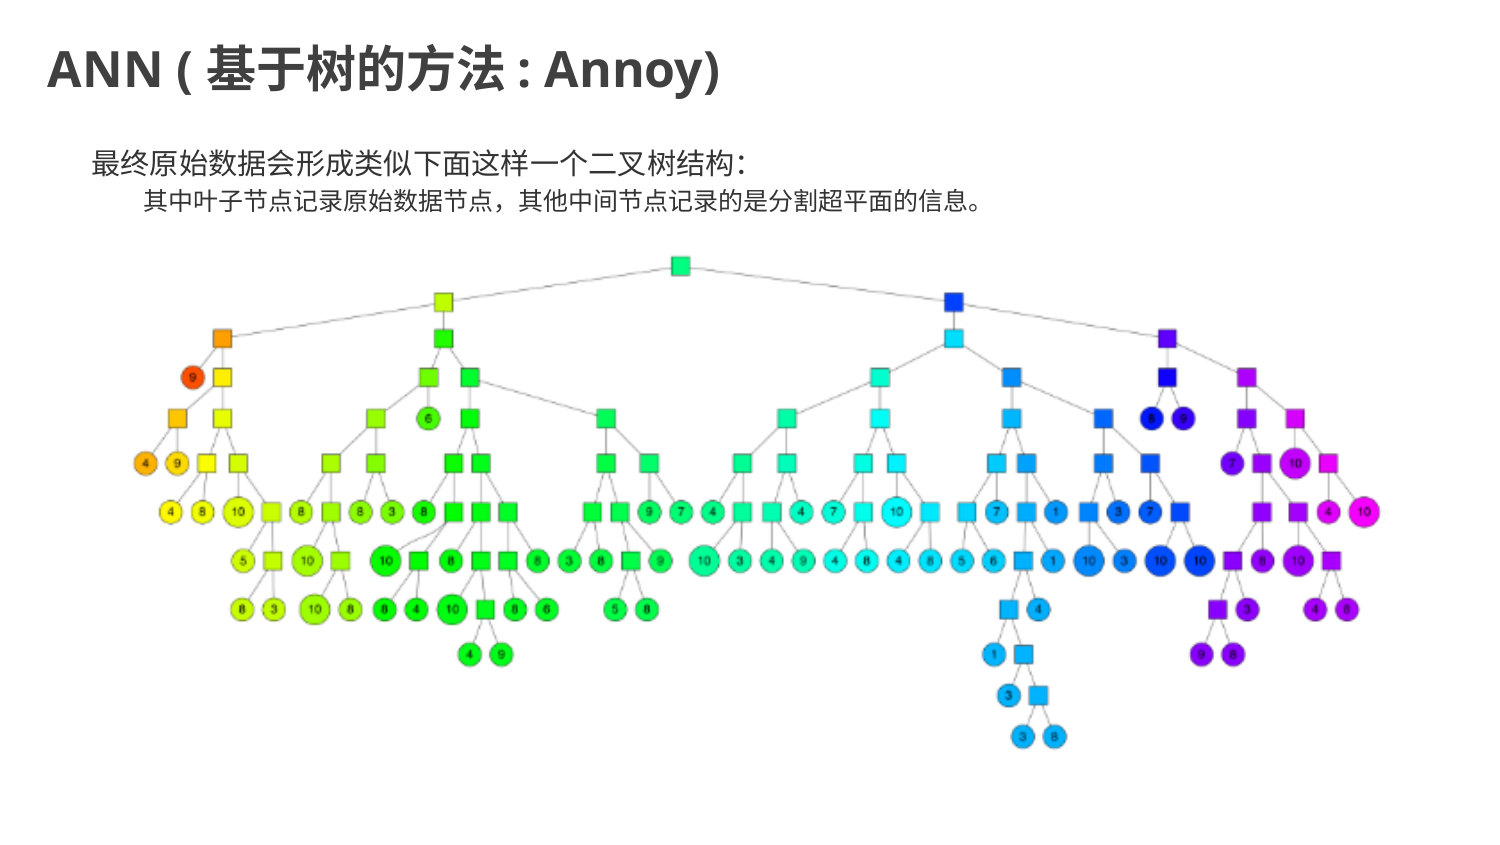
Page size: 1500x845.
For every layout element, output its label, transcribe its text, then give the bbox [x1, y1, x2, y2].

text_box ANN (基于树的方法: Annoy) [32, 29, 744, 106]
text_box 最终原始数据会形成类似下面这样一个二叉树结构： 其中叶子节点记录原始数据节点，其他中间节点记录的是分割超平面的信息。 [76, 138, 1001, 223]
picture [46, 225, 1421, 788]
